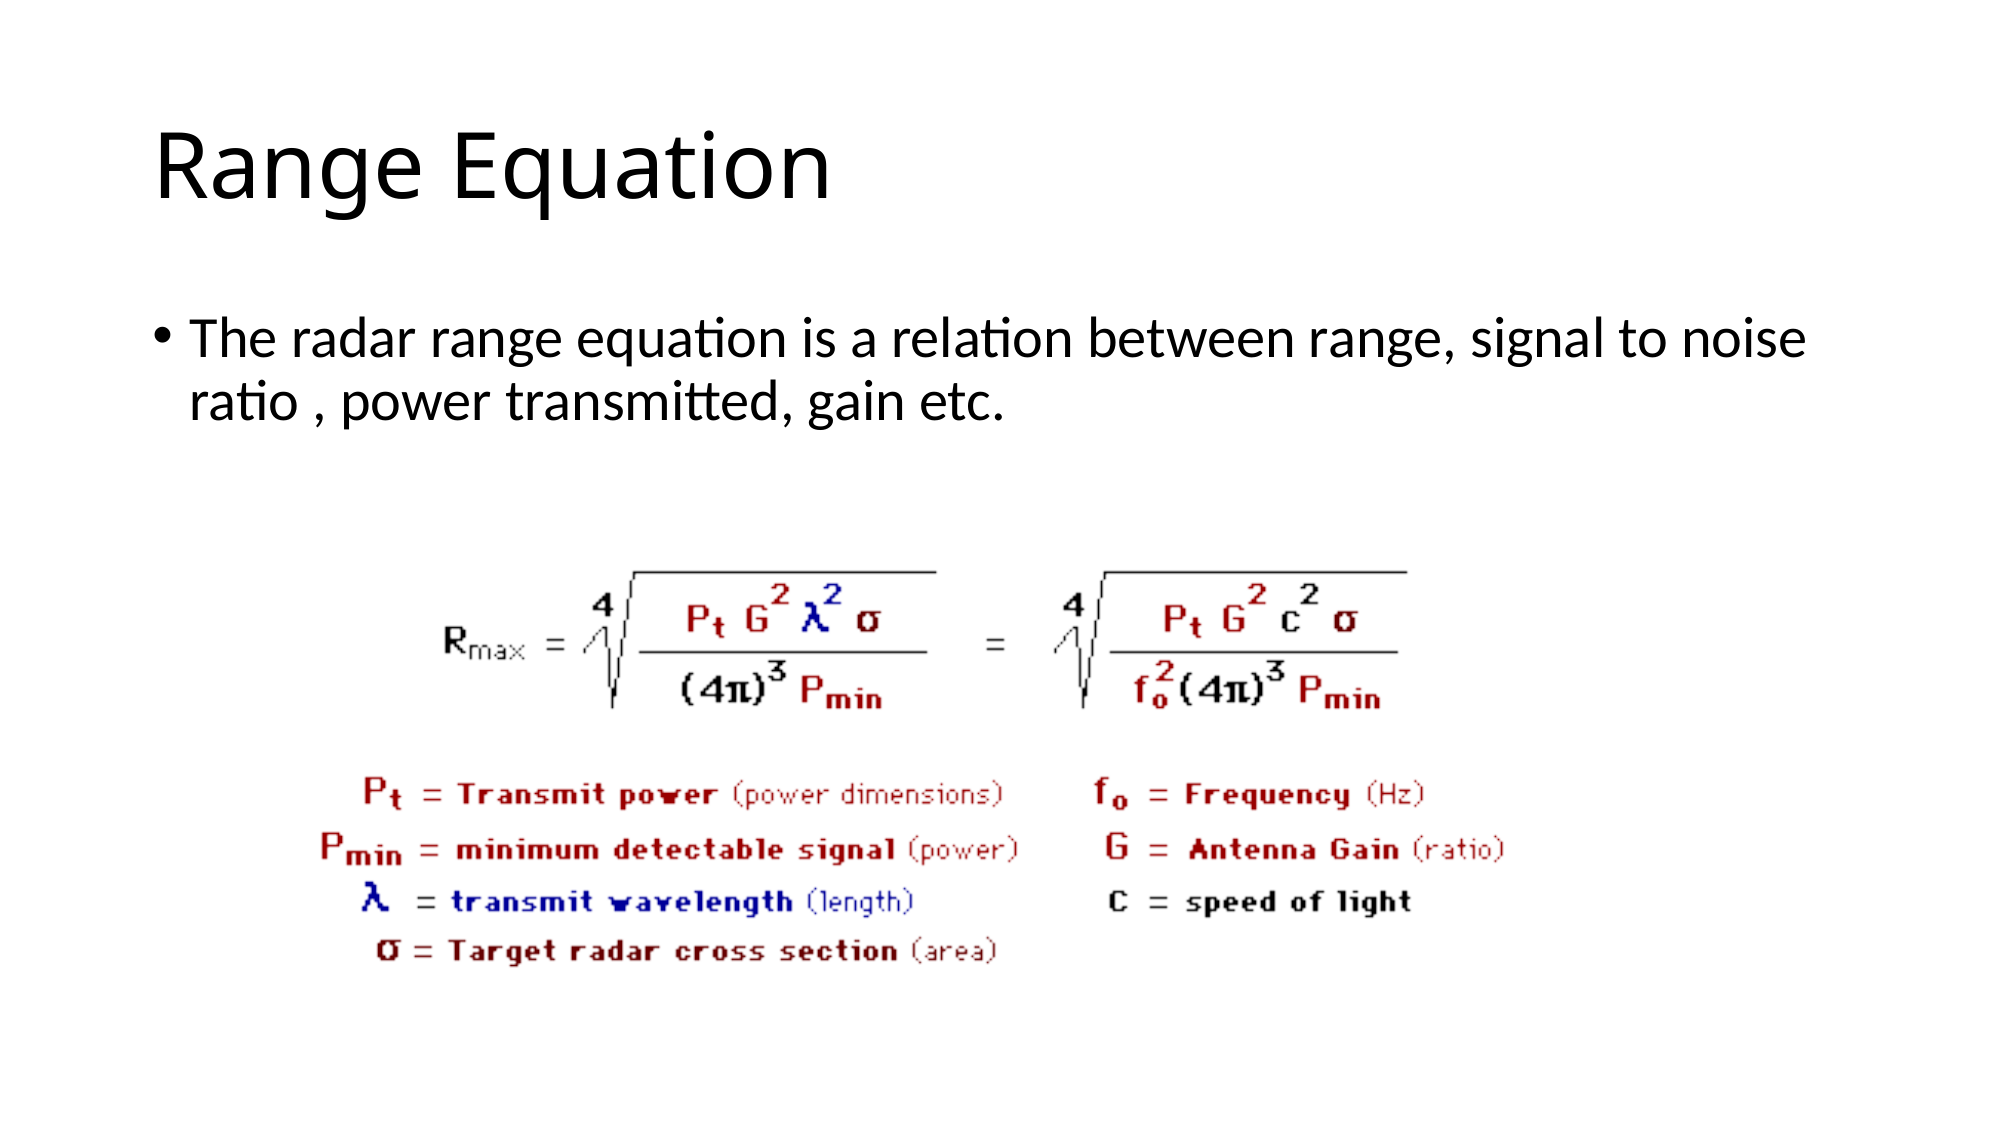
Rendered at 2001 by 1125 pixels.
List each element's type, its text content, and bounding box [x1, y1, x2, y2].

list The radar range equation is a relation between range, signal to noise ratio , power transmitted, gain etc. [137, 299, 1863, 1014]
title Range Equation [137, 59, 1863, 278]
picture [298, 538, 1538, 1008]
